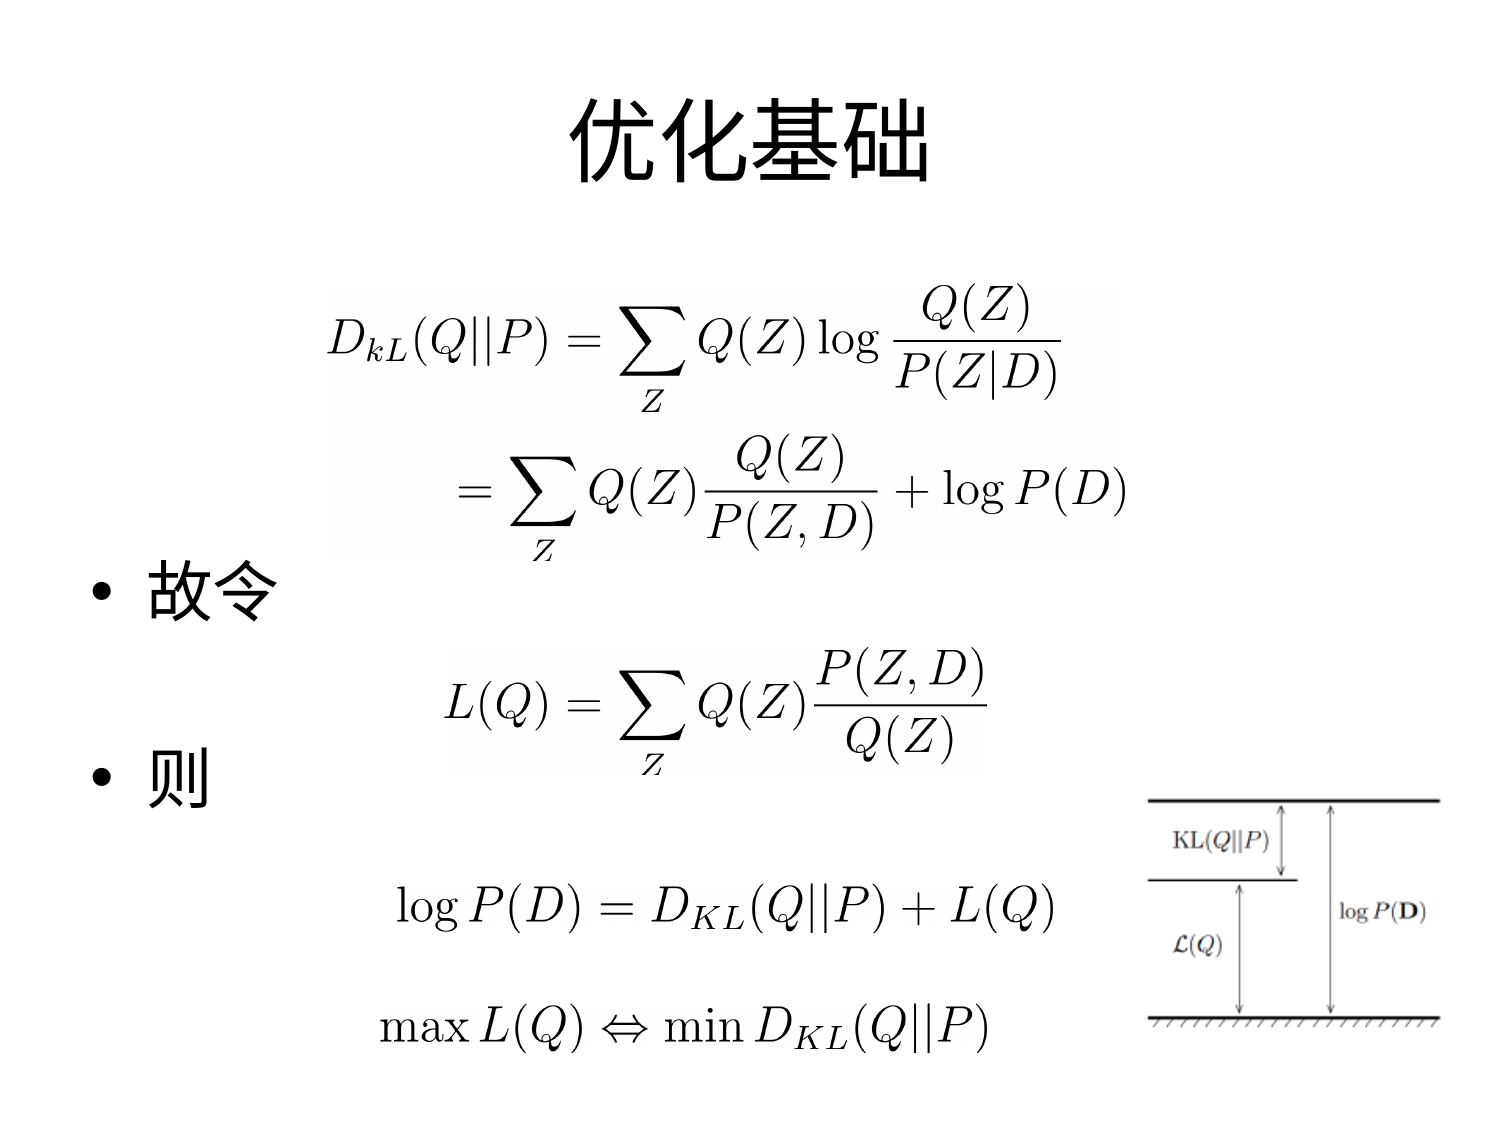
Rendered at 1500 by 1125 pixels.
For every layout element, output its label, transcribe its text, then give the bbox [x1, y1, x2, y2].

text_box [442, 643, 989, 780]
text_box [378, 999, 989, 1058]
picture [1127, 774, 1458, 1043]
title 优化基础 [75, 45, 1425, 233]
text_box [325, 278, 1128, 566]
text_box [395, 879, 1055, 938]
list 故令 则 [75, 262, 1425, 1005]
